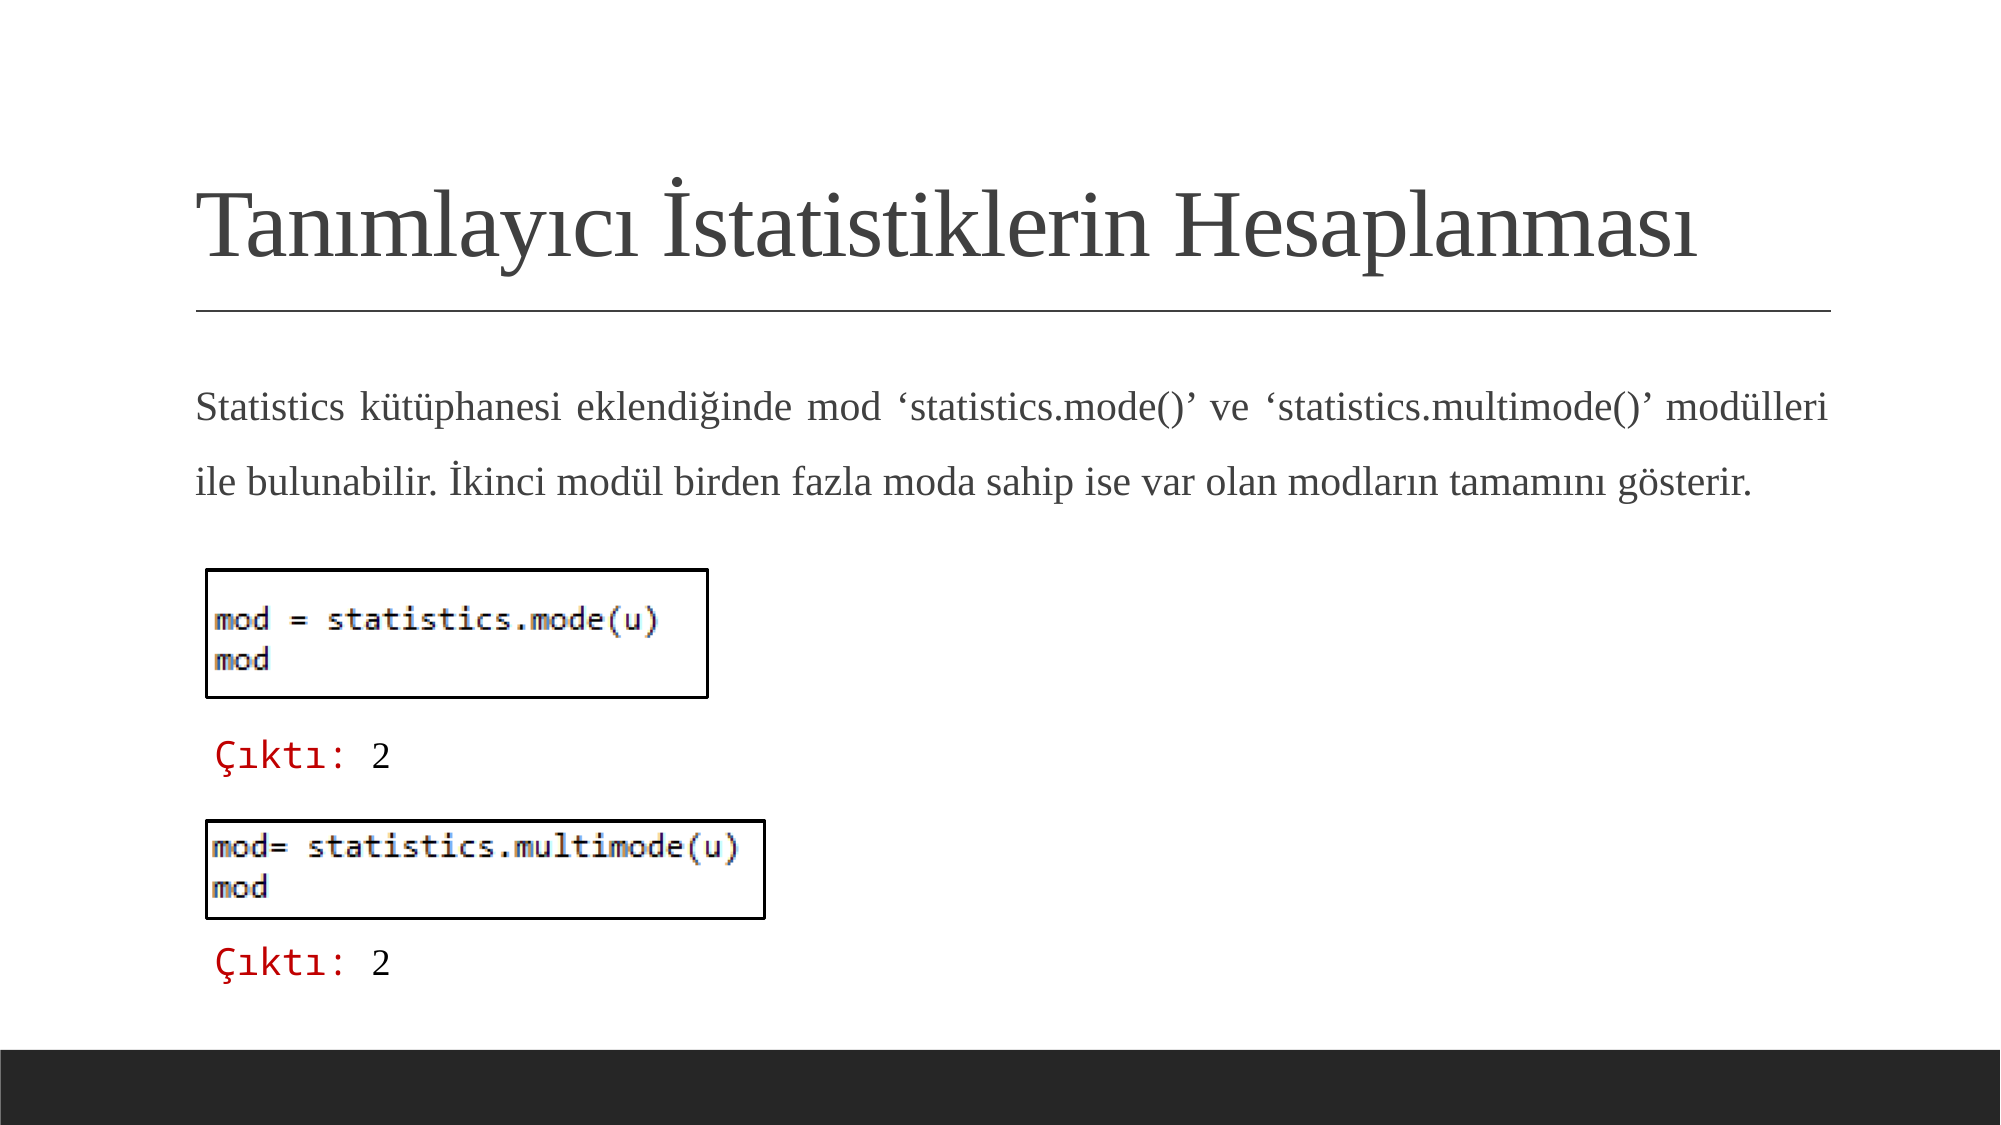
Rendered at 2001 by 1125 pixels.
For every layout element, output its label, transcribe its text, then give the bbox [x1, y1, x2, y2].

text_box Çıktı: 2 [199, 723, 1213, 784]
text_box Çıktı: 2 [199, 930, 1213, 991]
picture [207, 821, 764, 918]
title Tanımlayıcı İstatistiklerin Hesaplanması [180, 47, 1830, 285]
list Statistics kütüphanesi eklendiğinde mod ‘statistics.mode()’ ve ‘statistics.multimode()’ modülleri ile bulunabilir. İkinci modül birden fazla moda sahip ise var olan modların tamamını gösterir. [180, 345, 1830, 963]
picture [207, 571, 707, 697]
